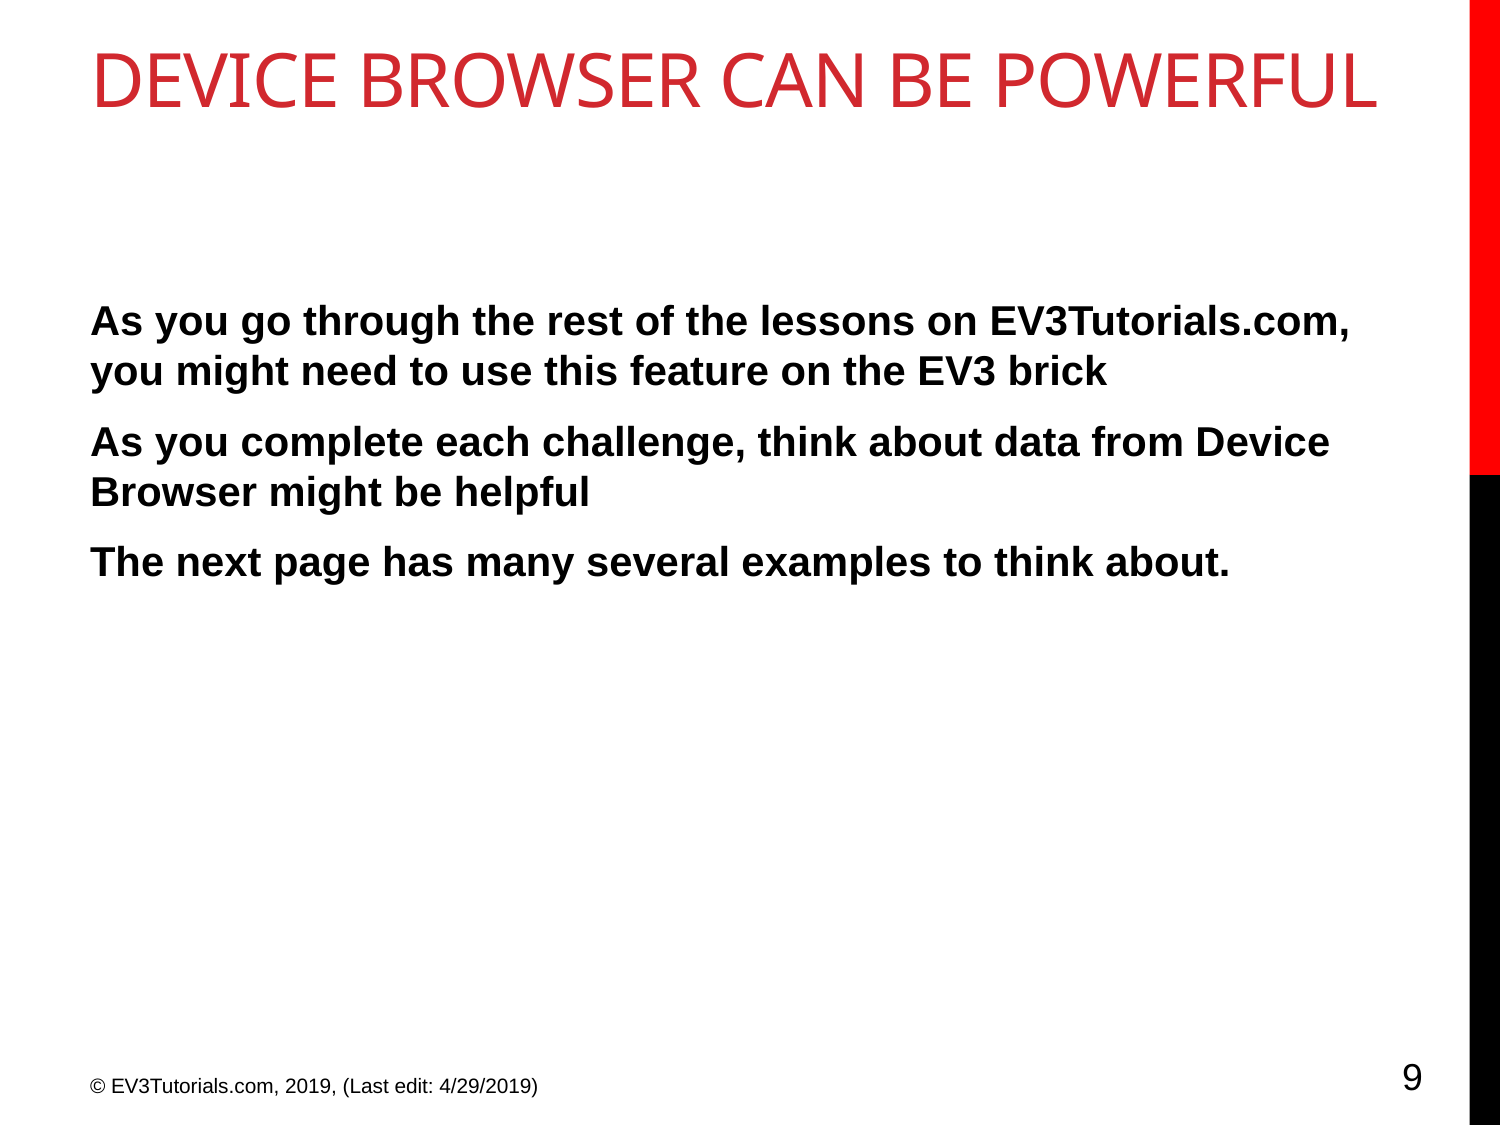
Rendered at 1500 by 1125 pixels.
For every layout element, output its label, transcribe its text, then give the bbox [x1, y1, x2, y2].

footer © EV3Tutorials.com, 2019, (Last edit: 4/29/2019) [75, 1065, 677, 1112]
list As you go through the rest of the lessons on EV3Tutorials.com, you might need to use this feature on the EV3 brick As you complete each challenge, think about data from Device Browser might be helpful The next page has many several examples to think about. [75, 285, 1428, 1005]
title Device Browser can be POWERFUL [75, 25, 1428, 250]
slide_number 9 [1387, 1045, 1491, 1106]
